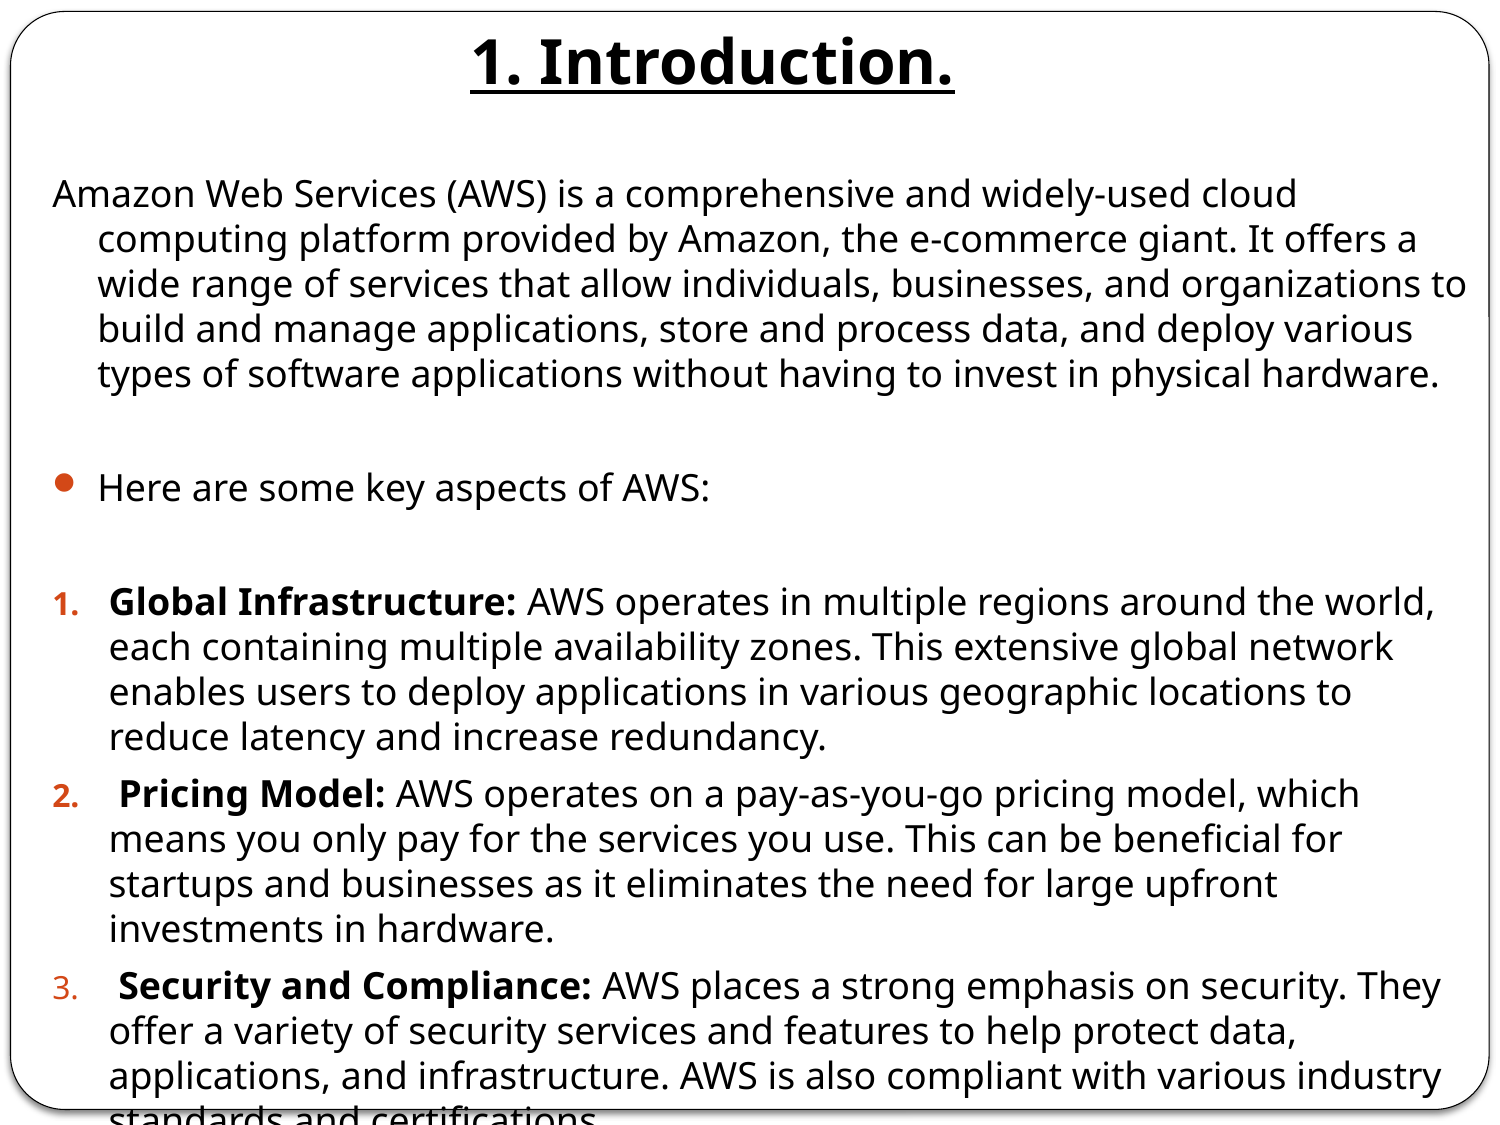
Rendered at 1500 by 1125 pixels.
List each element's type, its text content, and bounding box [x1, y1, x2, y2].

title 1. Introduction. [75, 0, 1350, 113]
list Amazon Web Services (AWS) is a comprehensive and widely-used cloud computing platform provided by Amazon, the e-commerce giant. It offers a wide range of services that allow individuals, businesses, and organizations to build and manage applications, store and process data, and deploy various types of software applications without having to invest in physical hardware. Here are some key aspects of AWS: Global Infrastructure: AWS operates in multiple regions around the world, each containing multiple availability zones. This extensive global network enables users to deploy applications in various geographic locations to reduce latency and increase redundancy. Pricing Model: AWS operates on a pay-as-you-go pricing model, which means you only pay for the services you use. This can be beneficial for startups and businesses as it eliminates the need for large upfront investments in hardware. Security and Compliance: AWS places a strong emphasis on security. They offer a variety of security services and features to help protect data, applications, and infrastructure. AWS is also compliant with various industry standards and certifications. Scalability and Flexibility: AWS allows users to easily scale resources up or down based on demand. This is particularly useful for applications that experience fluctuating levels of traffic. [37, 162, 1500, 913]
